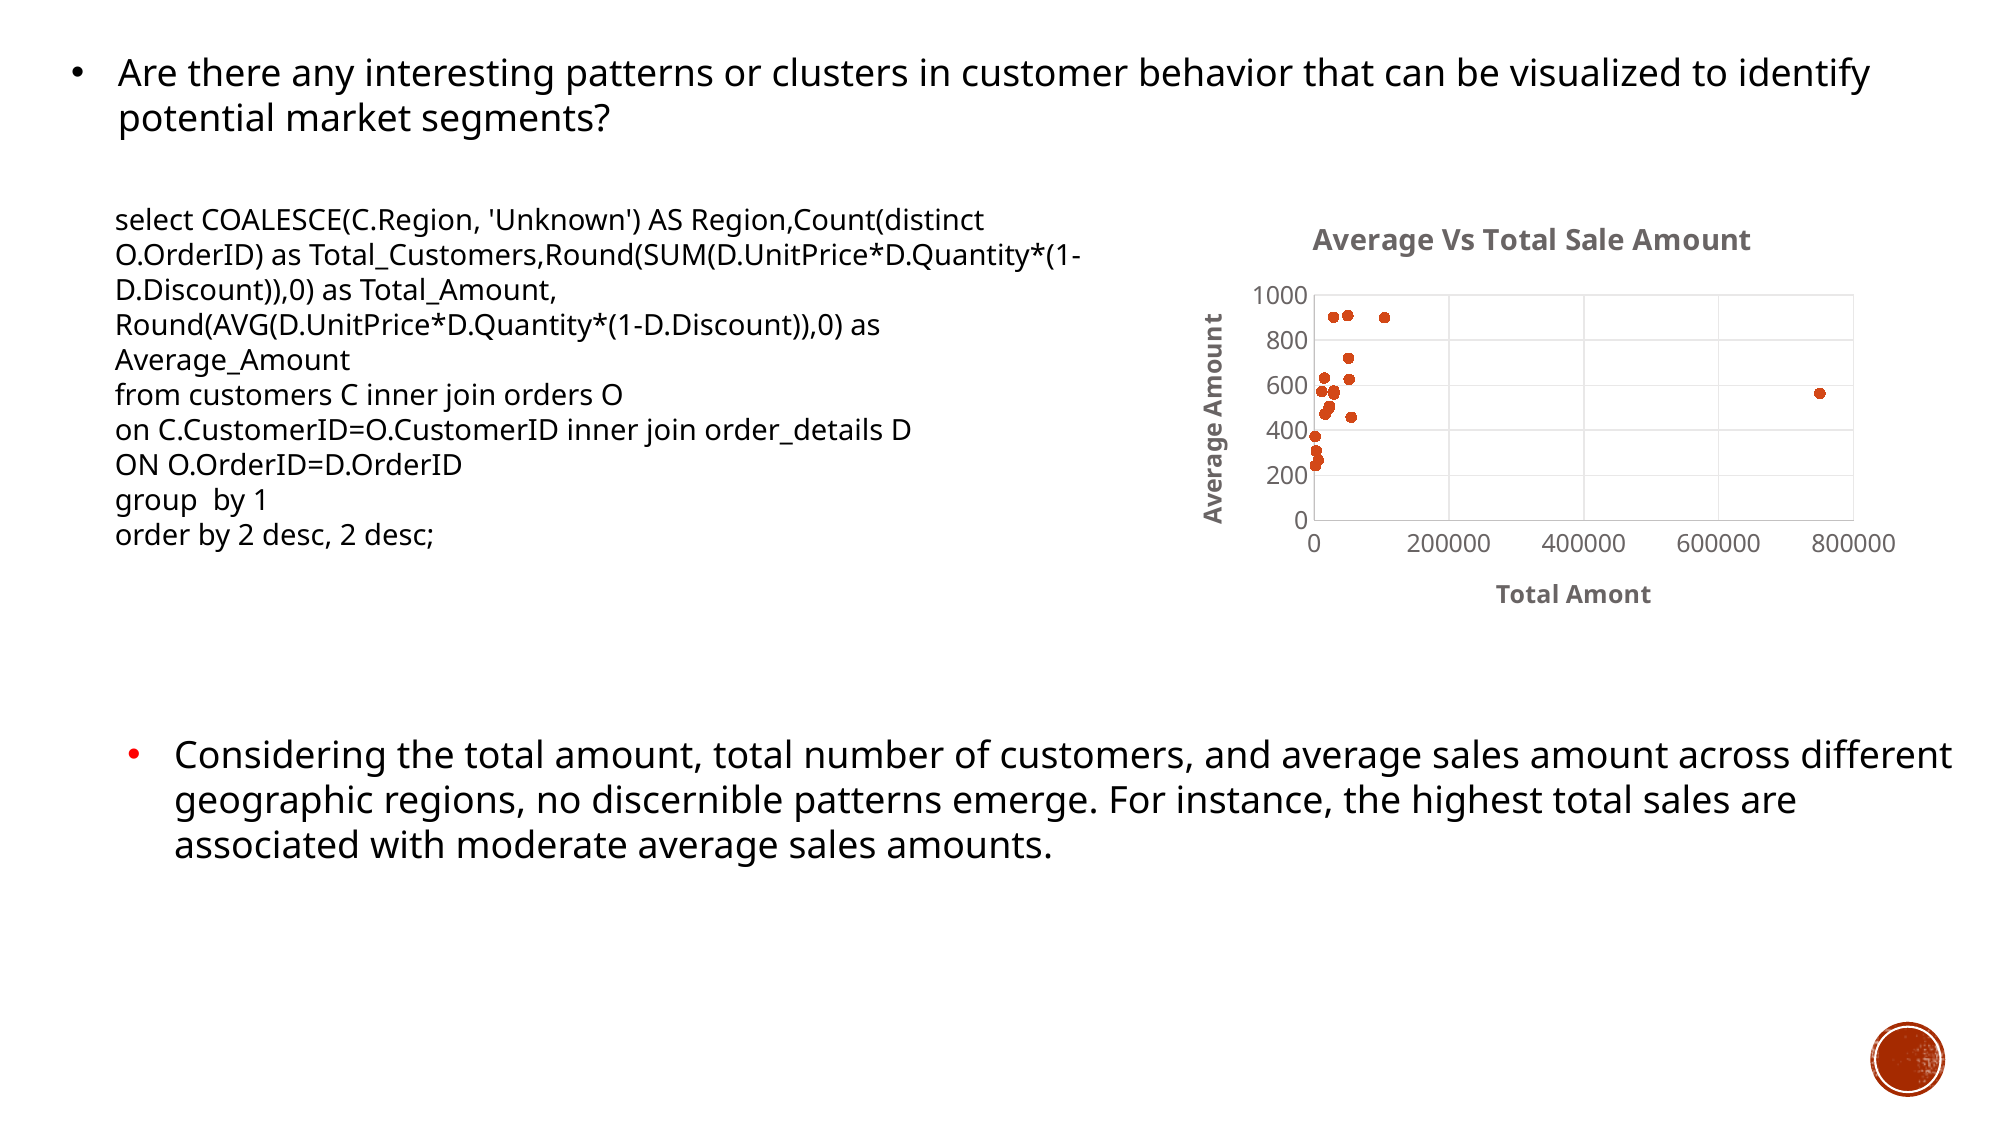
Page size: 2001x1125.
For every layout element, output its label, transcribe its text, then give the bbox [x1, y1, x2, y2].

text_box select COALESCE(C.Region, 'Unknown') AS Region,Count(distinct O.OrderID) as Total_Customers,Round(SUM(D.UnitPrice*D.Quantity*(1-D.Discount)),0) as Total_Amount, Round(AVG(D.UnitPrice*D.Quantity*(1-D.Discount)),0) as Average_Amount from customers C inner join orders O on C.CustomerID=O.CustomerID inner join order_details D ON O.OrderID=D.OrderID group by 1 order by 2 desc, 2 desc; [99, 193, 1100, 559]
text_box Considering the total amount, total number of customers, and average sales amount across different geographic regions, no discernible patterns emerge. For instance, the highest total sales are associated with moderate average sales amounts. [112, 724, 1974, 874]
text_box Are there any interesting patterns or clusters in customer behavior that can be visualized to identify potential market segments? [56, 41, 1963, 147]
chart [1164, 197, 1910, 643]
